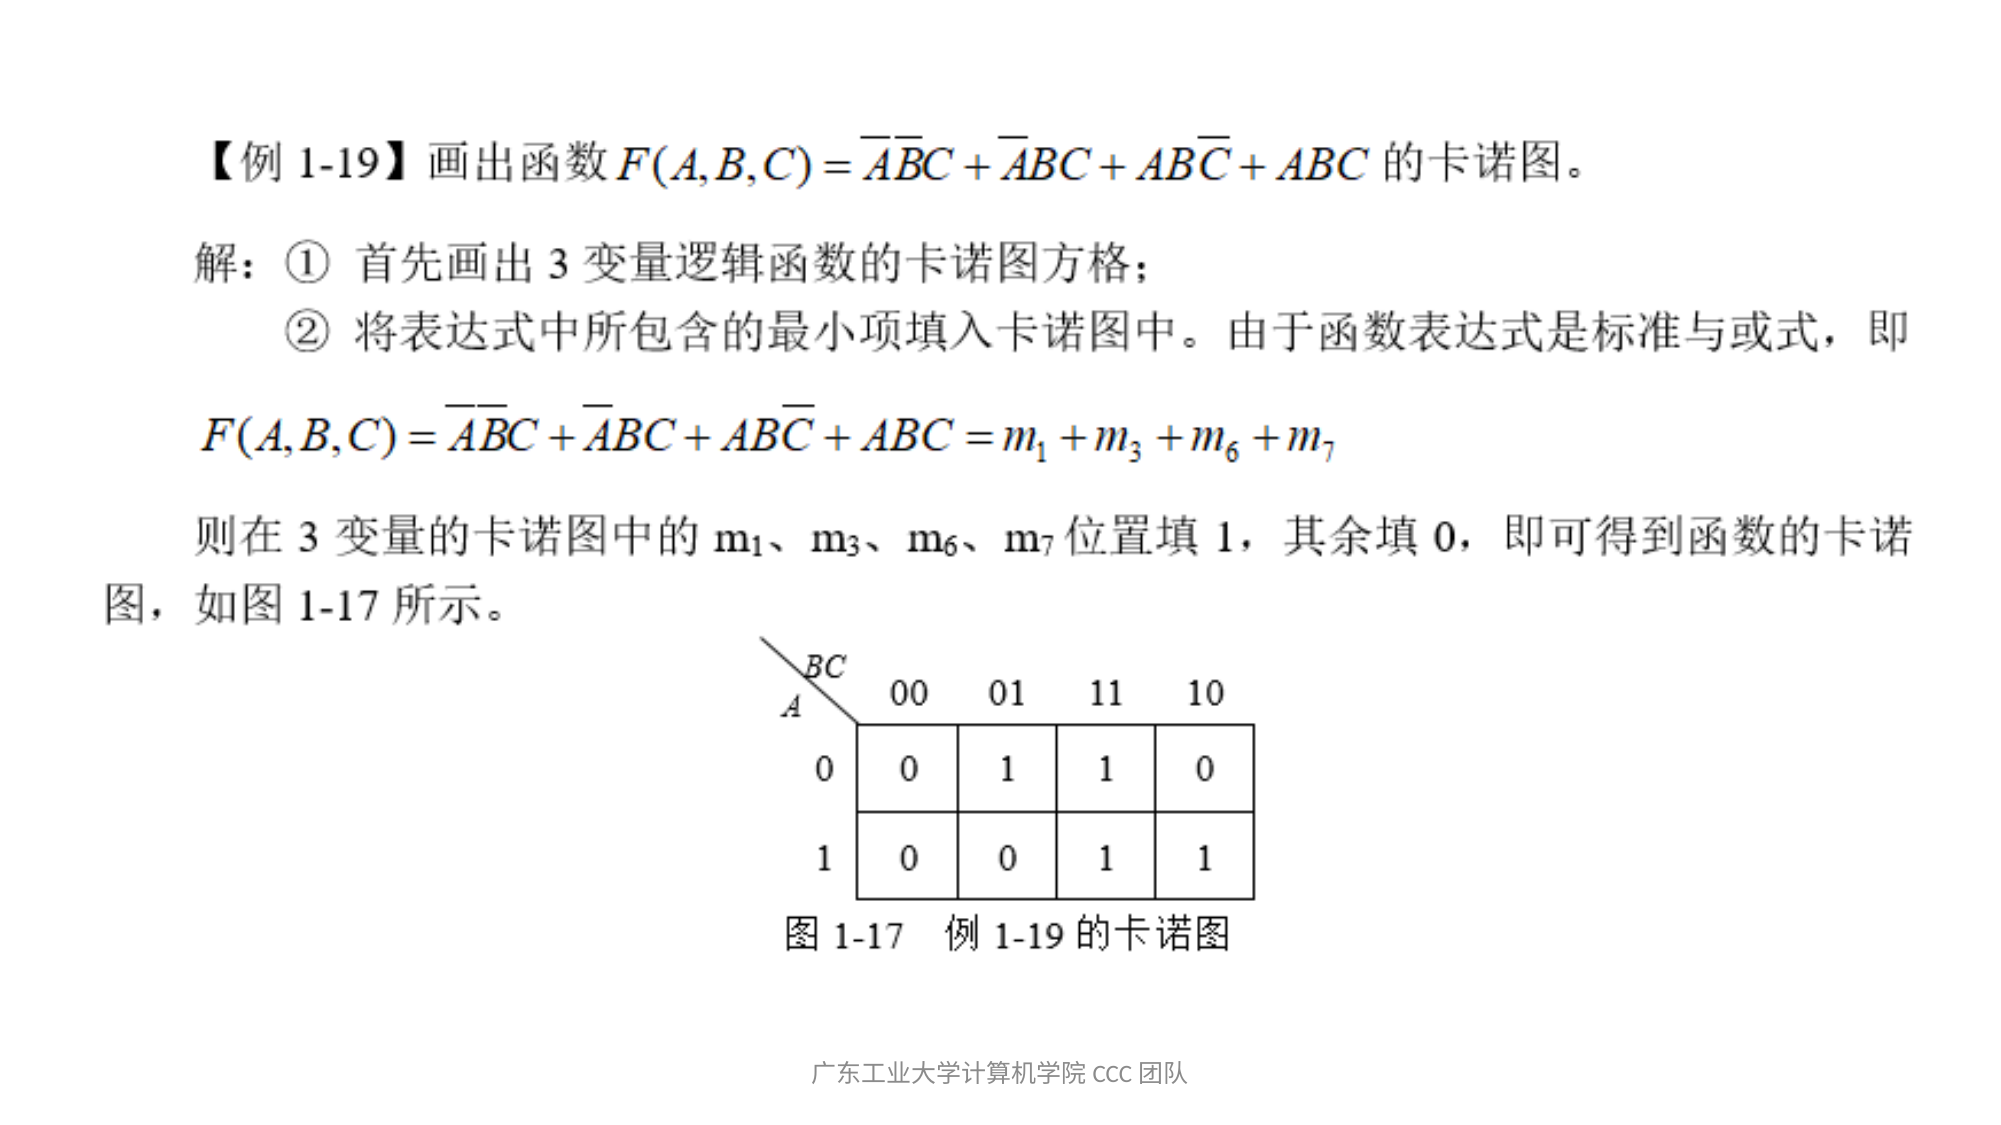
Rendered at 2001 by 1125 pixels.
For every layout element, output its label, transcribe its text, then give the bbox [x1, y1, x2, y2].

footer 广东工业大学计算机学院CCC团队 [662, 1042, 1338, 1103]
picture [26, 107, 1976, 1018]
